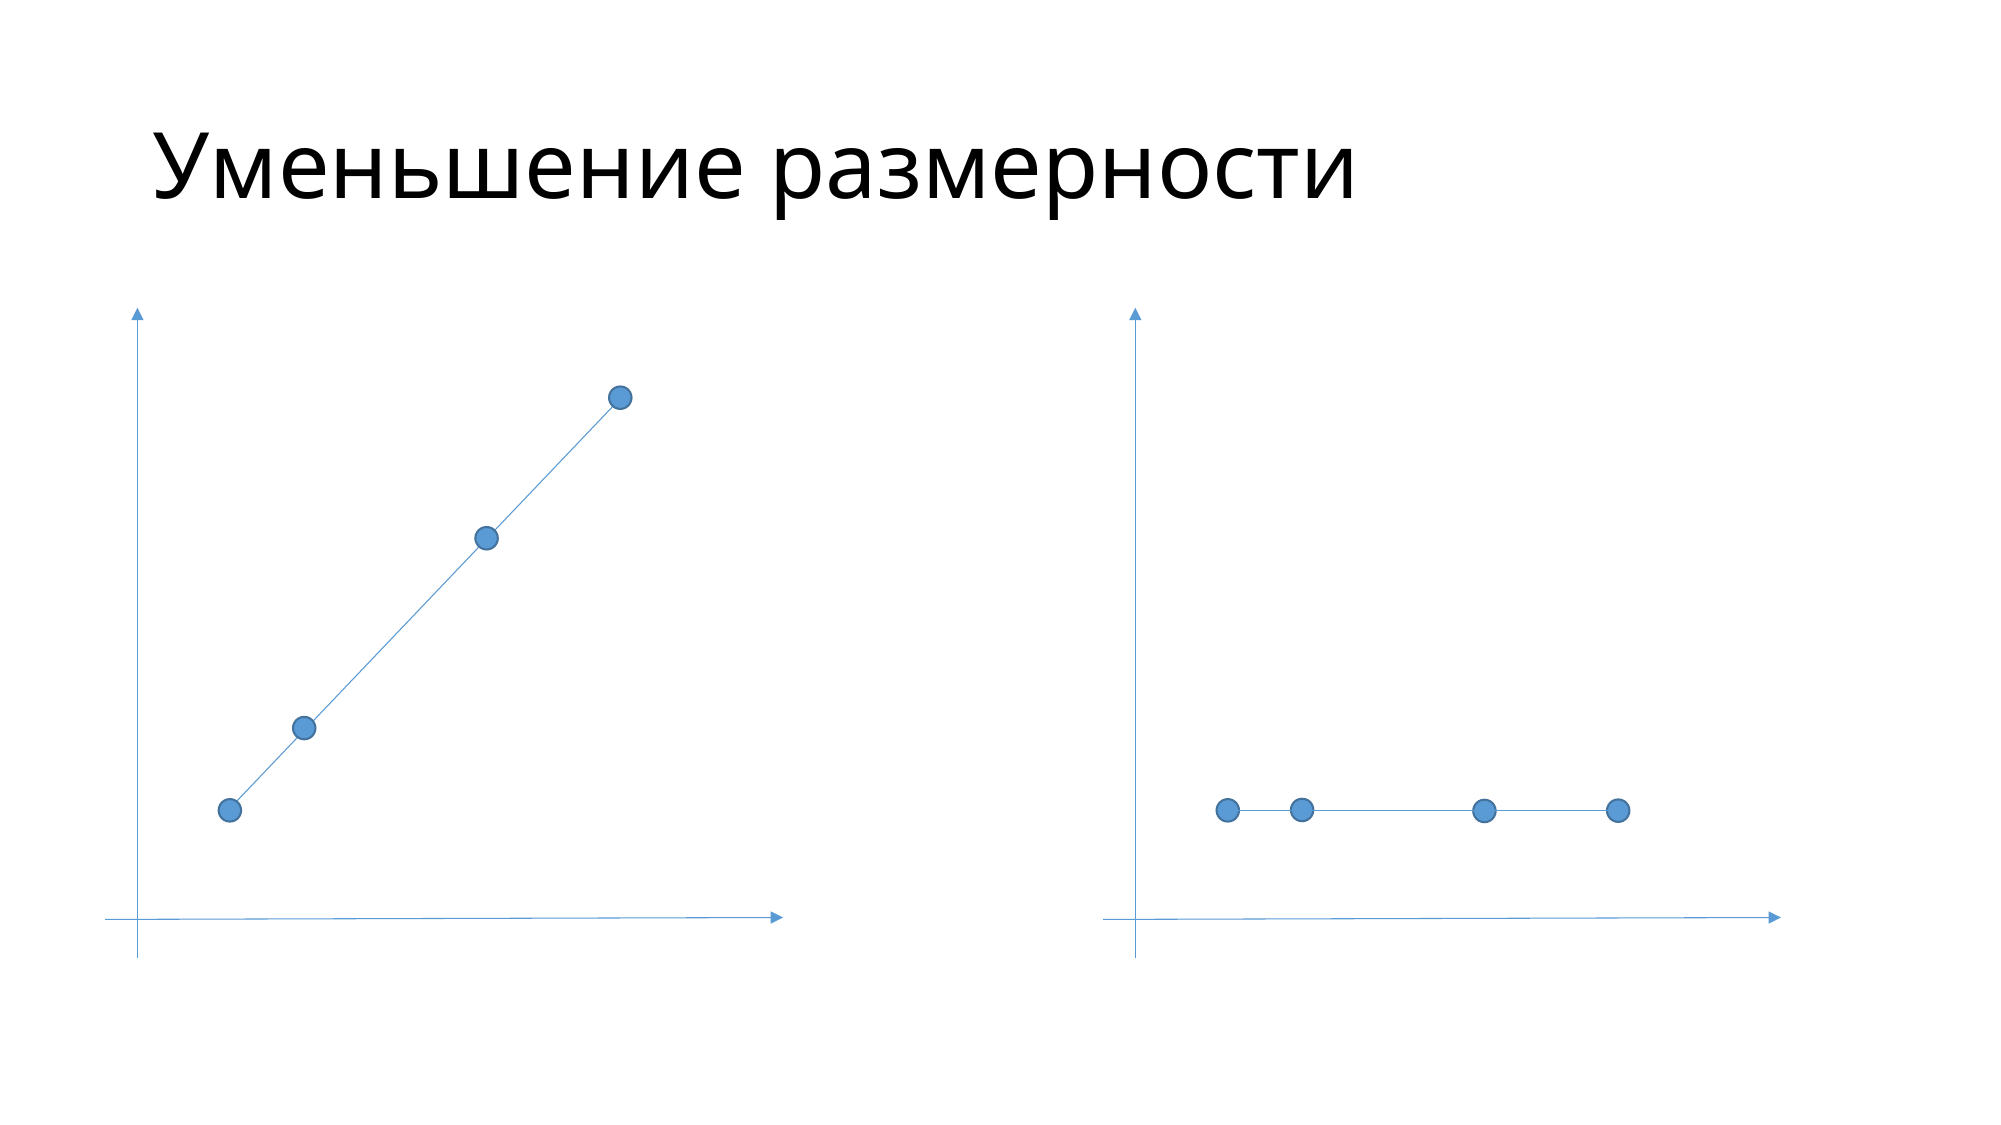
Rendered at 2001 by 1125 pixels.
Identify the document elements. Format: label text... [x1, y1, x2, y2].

text_box [1472, 811, 1497, 824]
text_box [217, 798, 243, 823]
text_box [1289, 797, 1315, 810]
title Уменьшение размерности [137, 59, 1863, 278]
text_box [608, 385, 633, 410]
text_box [229, 397, 622, 809]
text_box [1289, 811, 1315, 823]
text_box [1215, 798, 1241, 823]
text_box [1605, 798, 1631, 823]
text_box [1472, 798, 1497, 810]
